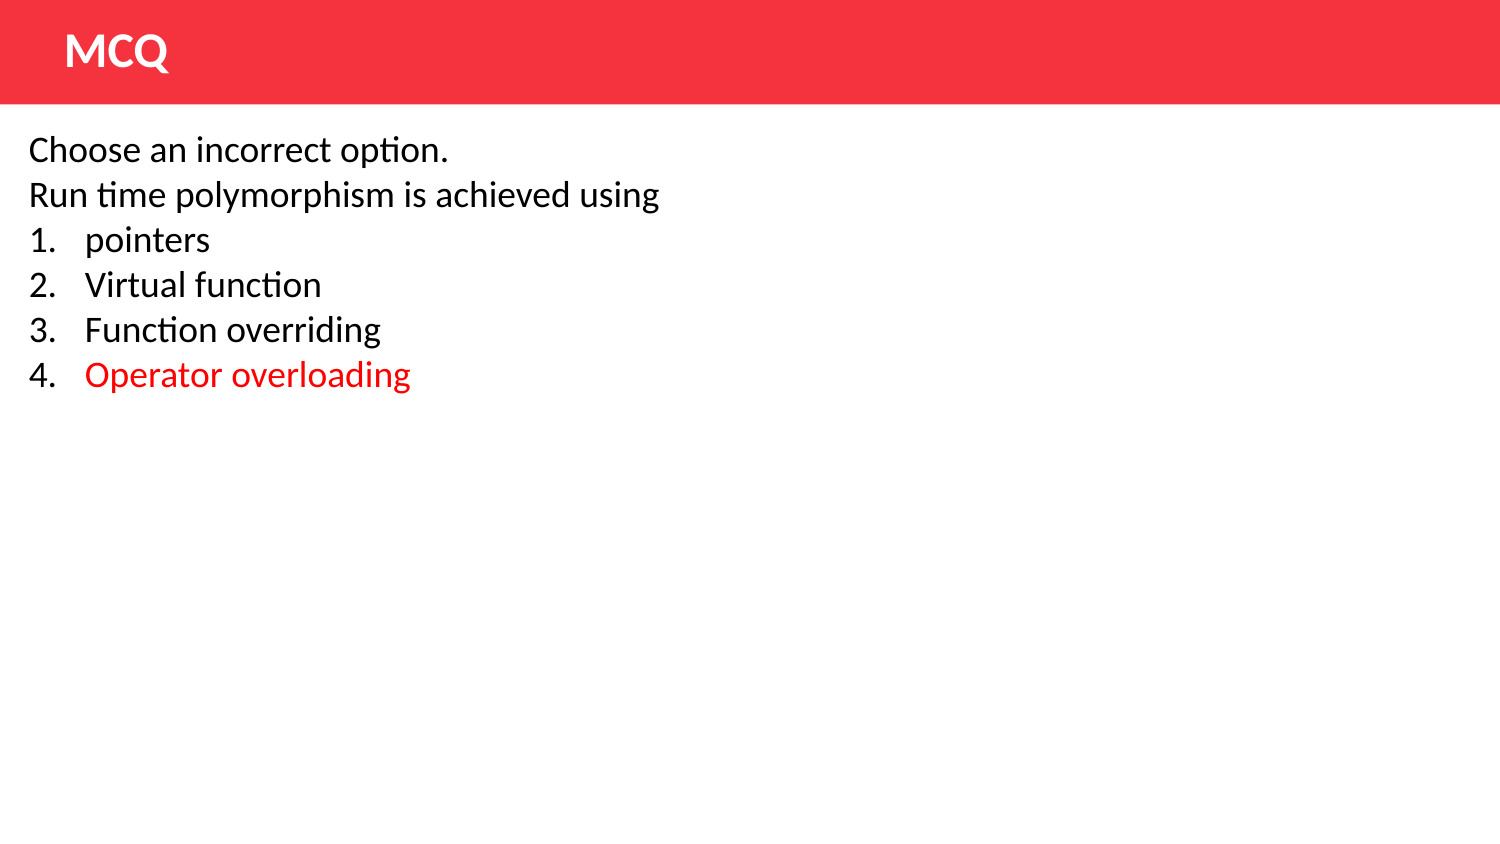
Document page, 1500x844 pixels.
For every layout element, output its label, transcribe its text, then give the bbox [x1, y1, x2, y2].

text_box MCQ [63, 15, 1203, 80]
text_box Choose an incorrect option. Run time polymorphism is achieved using pointers Virtual function Function overriding Operator overloading [13, 110, 1483, 829]
text_box [0, 0, 1500, 105]
